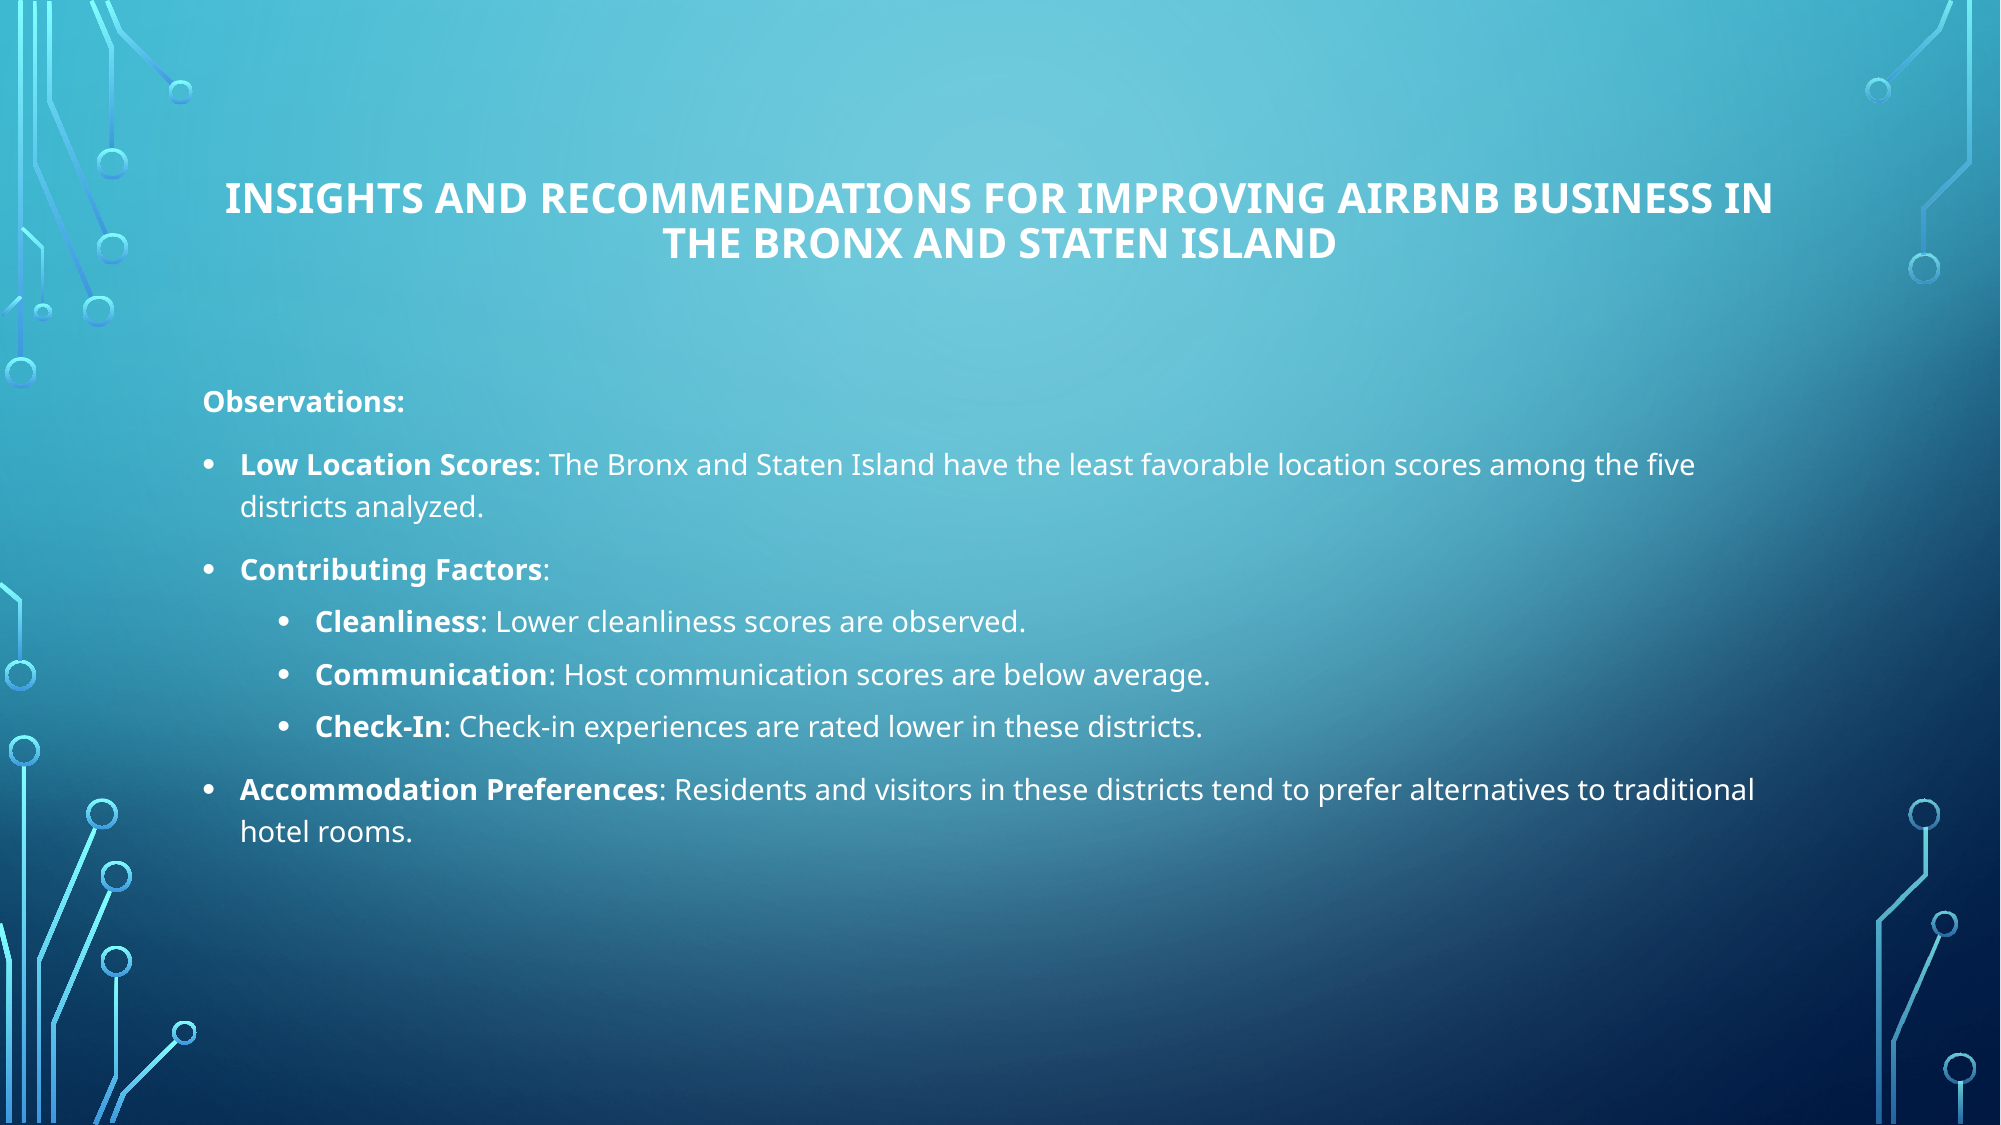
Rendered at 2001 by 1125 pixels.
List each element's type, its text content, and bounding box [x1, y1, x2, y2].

list Observations: Low Location Scores: The Bronx and Staten Island have the least favorable location scores among the five districts analyzed. Contributing Factors: Cleanliness: Lower cleanliness scores are observed. Communication: Host communication scores are below average. Check-In: Check-in experiences are rated lower in these districts. Accommodation Preferences: Residents and visitors in these districts tend to prefer alternatives to traditional hotel rooms. [187, 369, 1813, 1050]
title Insights and Recommendations for Improving Airbnb Business in the Bronx and Staten Island [187, 101, 1813, 344]
